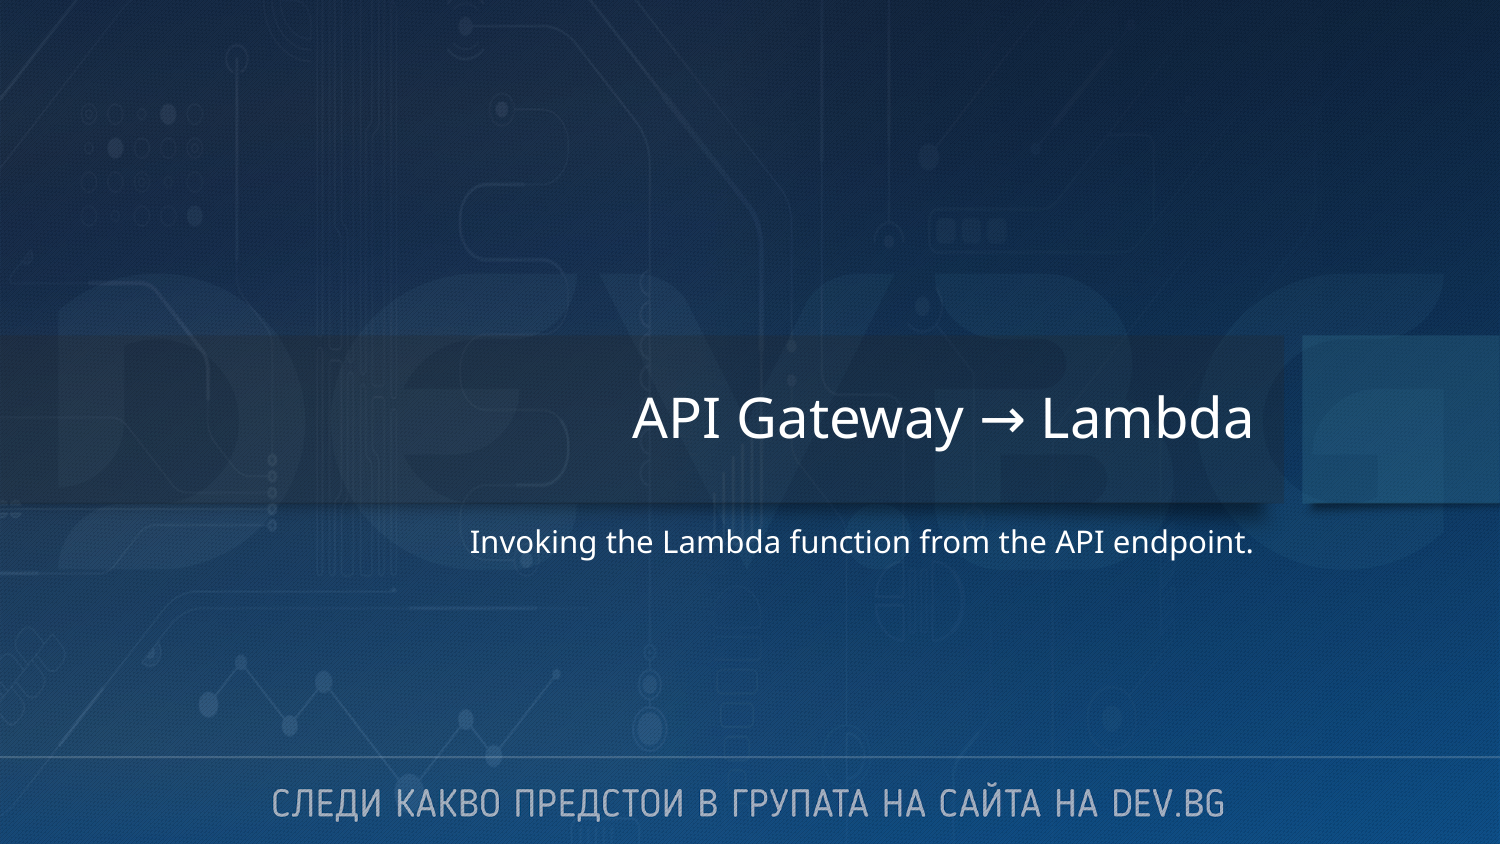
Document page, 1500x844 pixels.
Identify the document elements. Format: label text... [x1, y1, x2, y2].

picture [0, 0, 1500, 844]
title API Gateway → Lambda [83, 353, 1267, 488]
list Invoking the Lambda function from the API endpoint. [83, 520, 1267, 731]
